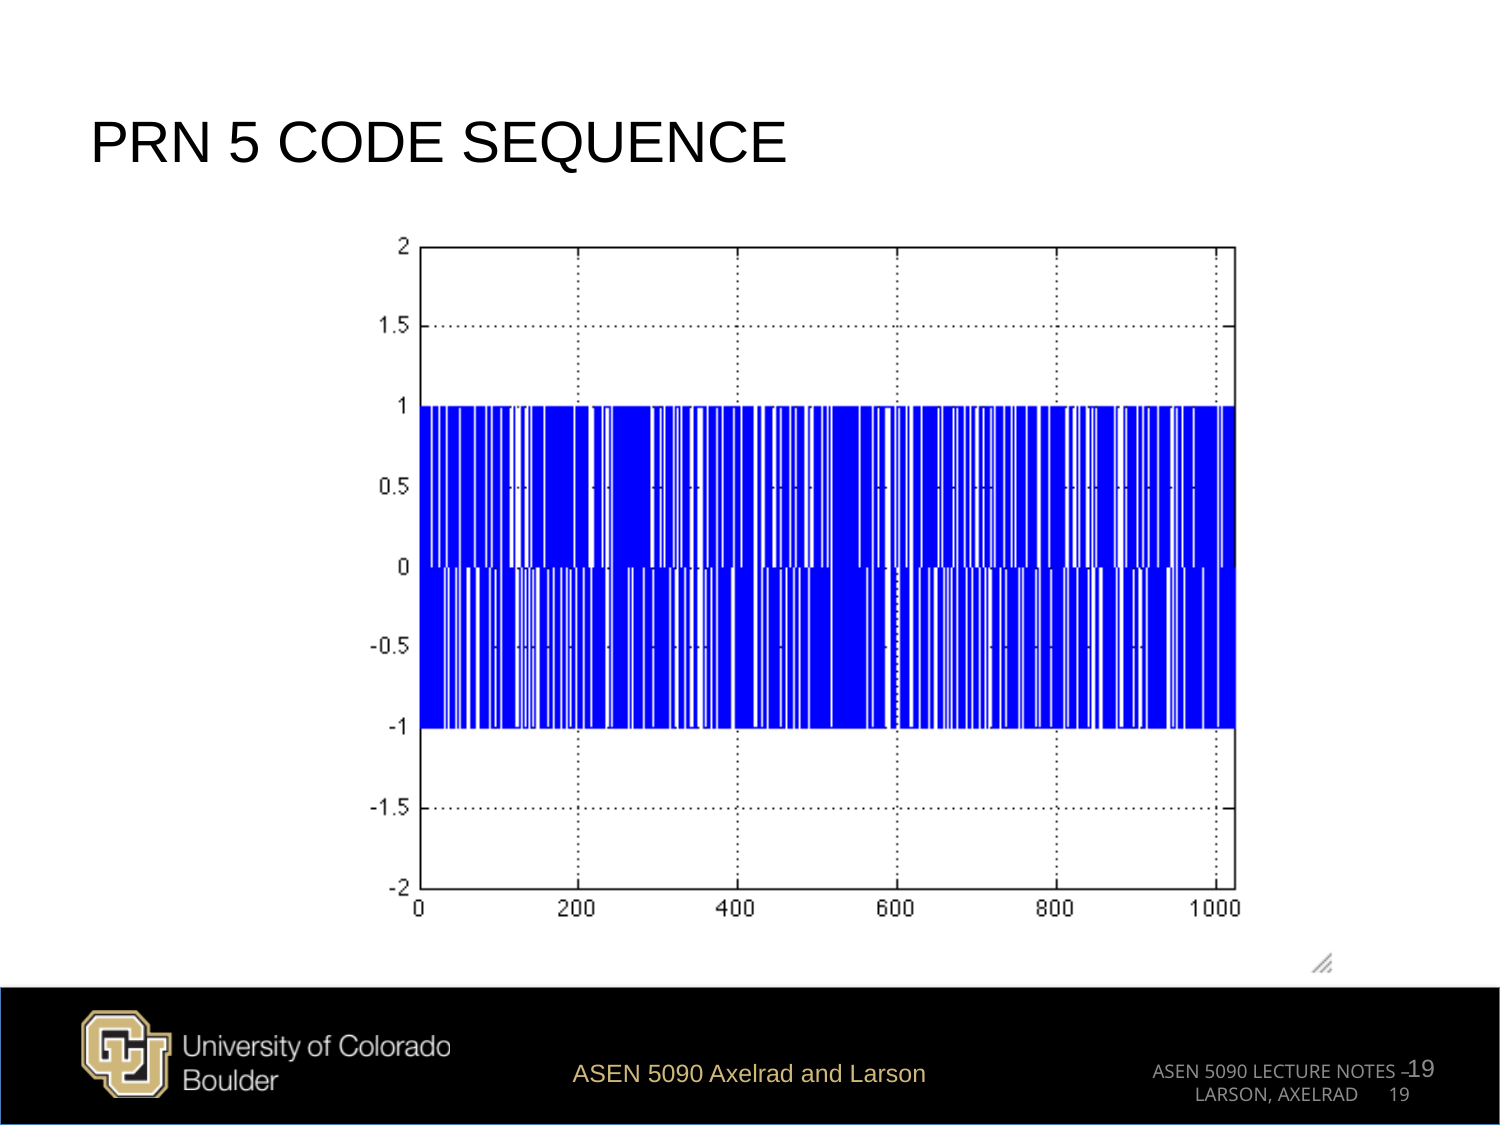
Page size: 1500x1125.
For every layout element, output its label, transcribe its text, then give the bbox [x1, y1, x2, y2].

footer ASEN 5090 Axelrad and Larson [512, 1042, 988, 1103]
title PRN 5 CODE SEQUENCE [75, 45, 1425, 233]
picture [283, 187, 1334, 976]
text_box 19 [1100, 1037, 1450, 1098]
slide_number ASEN 5090 LECTURE NOTES – LARSON, AXELRAD 19 [1074, 1042, 1425, 1103]
